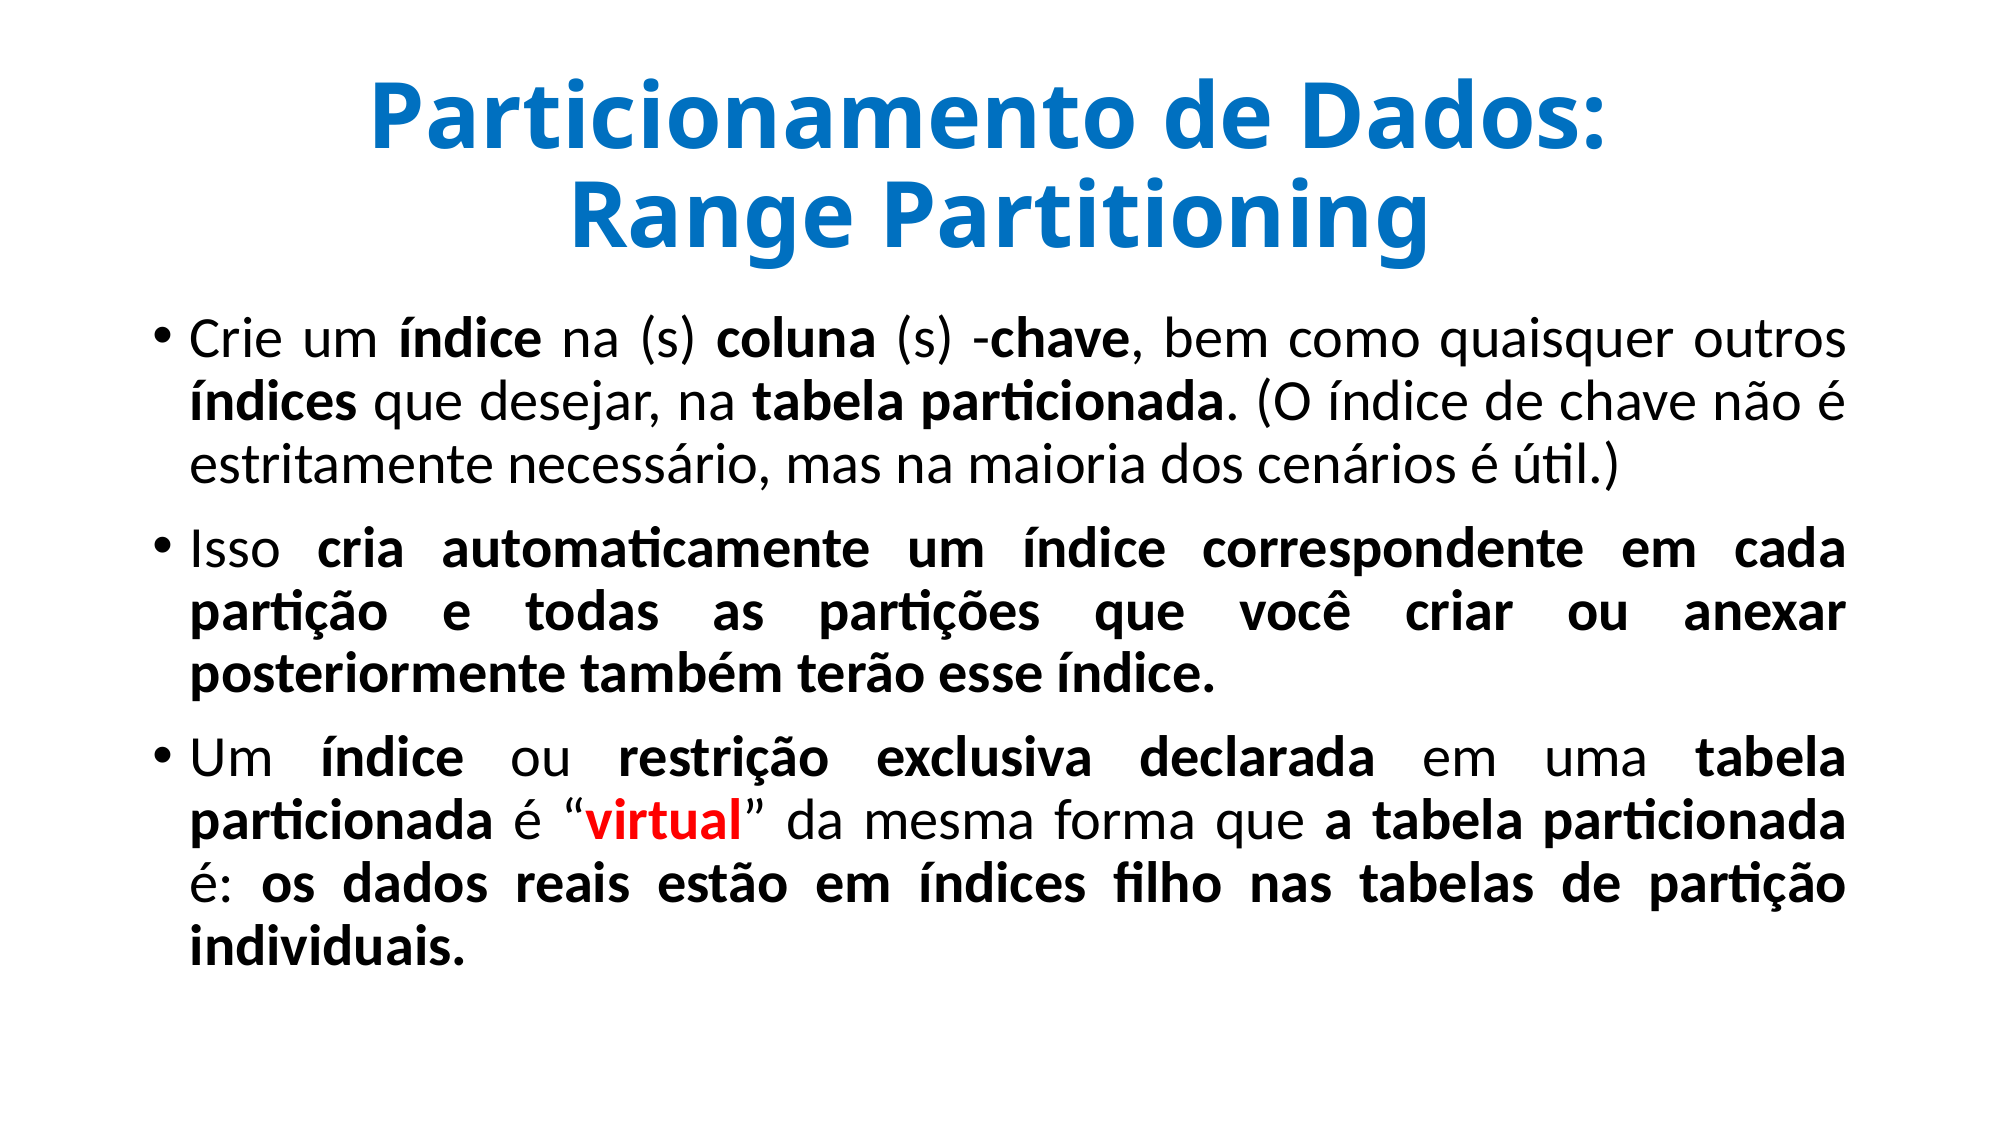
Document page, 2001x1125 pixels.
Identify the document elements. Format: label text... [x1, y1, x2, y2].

list Crie um índice na (s) coluna (s) -chave, bem como quaisquer outros índices que desejar, na tabela particionada. (O índice de chave não é estritamente necessário, mas na maioria dos cenários é útil.) Isso cria automaticamente um índice correspondente em cada partição e todas as partições que você criar ou anexar posteriormente também terão esse índice. Um índice ou restrição exclusiva declarada em uma tabela particionada é “virtual” da mesma forma que a tabela particionada é: os dados reais estão em índices filho nas tabelas de partição individuais. [137, 299, 1863, 1014]
title Particionamento de Dados: Range Partitioning [137, 59, 1863, 278]
